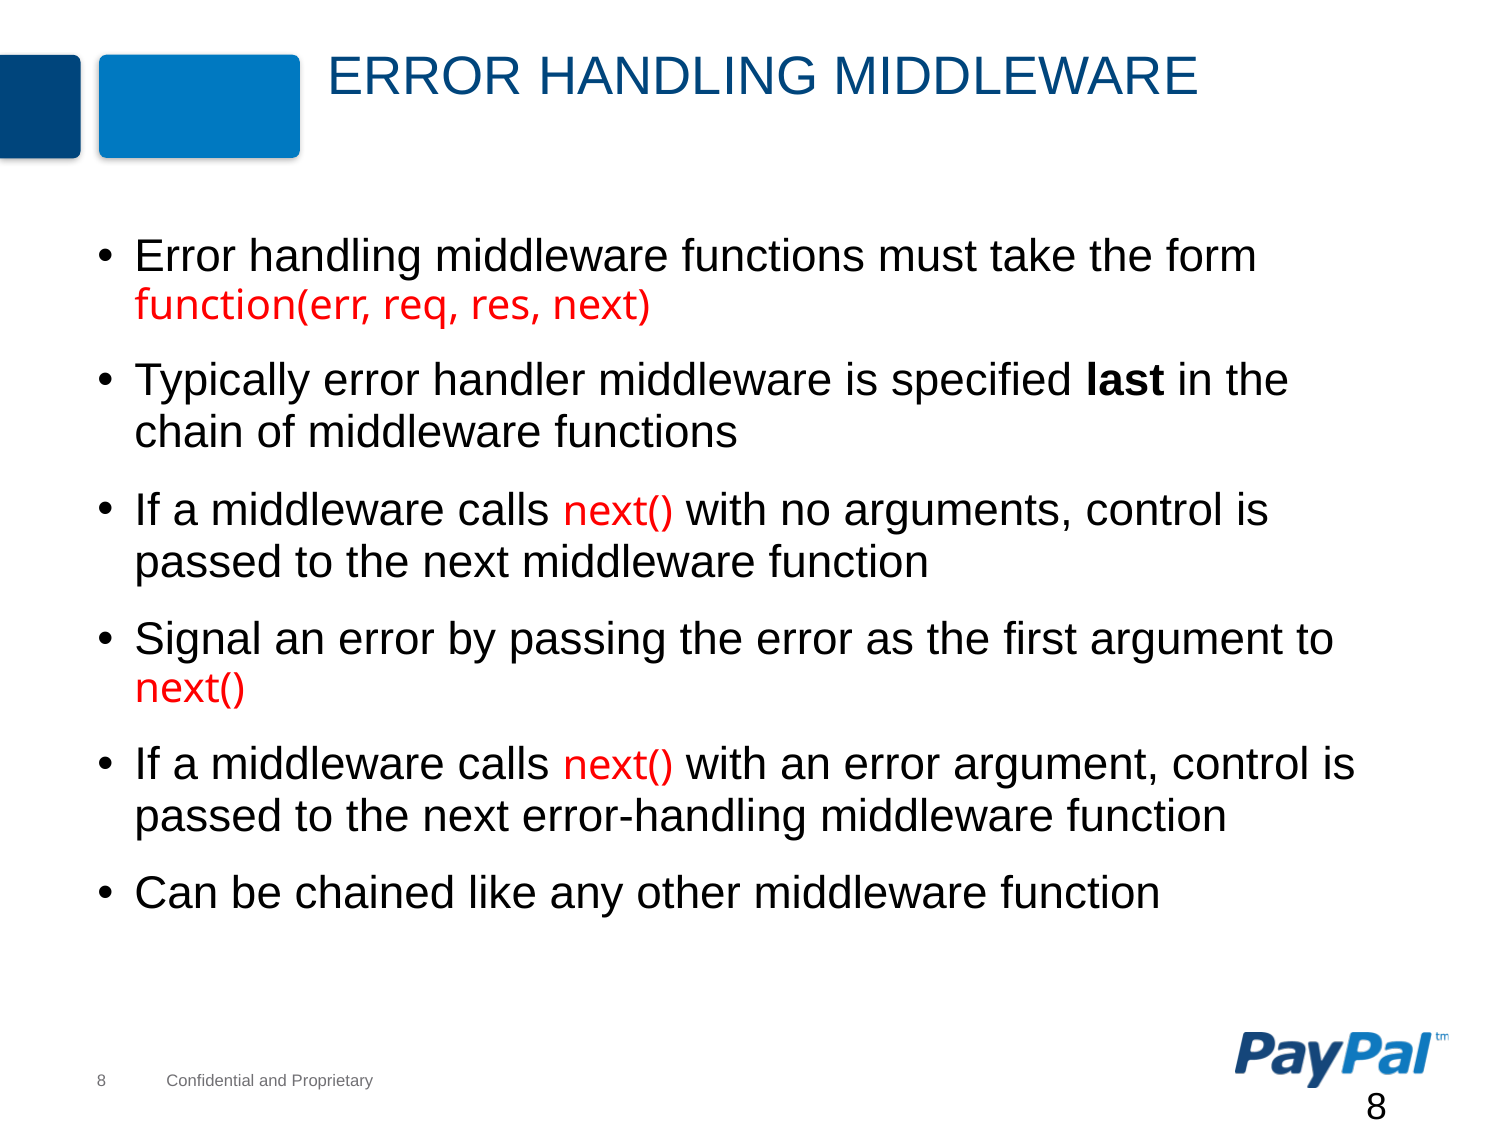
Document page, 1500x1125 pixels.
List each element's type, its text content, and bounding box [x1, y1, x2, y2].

picture [1235, 1032, 1449, 1088]
slide_number 8 [1351, 1074, 1500, 1125]
list Error handling middleware functions must take the form function(err, req, res, next) Typically error handler middleware is specified last in the chain of middleware functions If a middleware calls next() with no arguments, control is passed to the next middleware function Signal an error by passing the error as the first argument to next() If a middleware calls next() with an error argument, control is passed to the next error-handling middleware function Can be chained like any other middleware function [82, 221, 1413, 1013]
title Error Handling Middleware [312, 37, 1463, 175]
